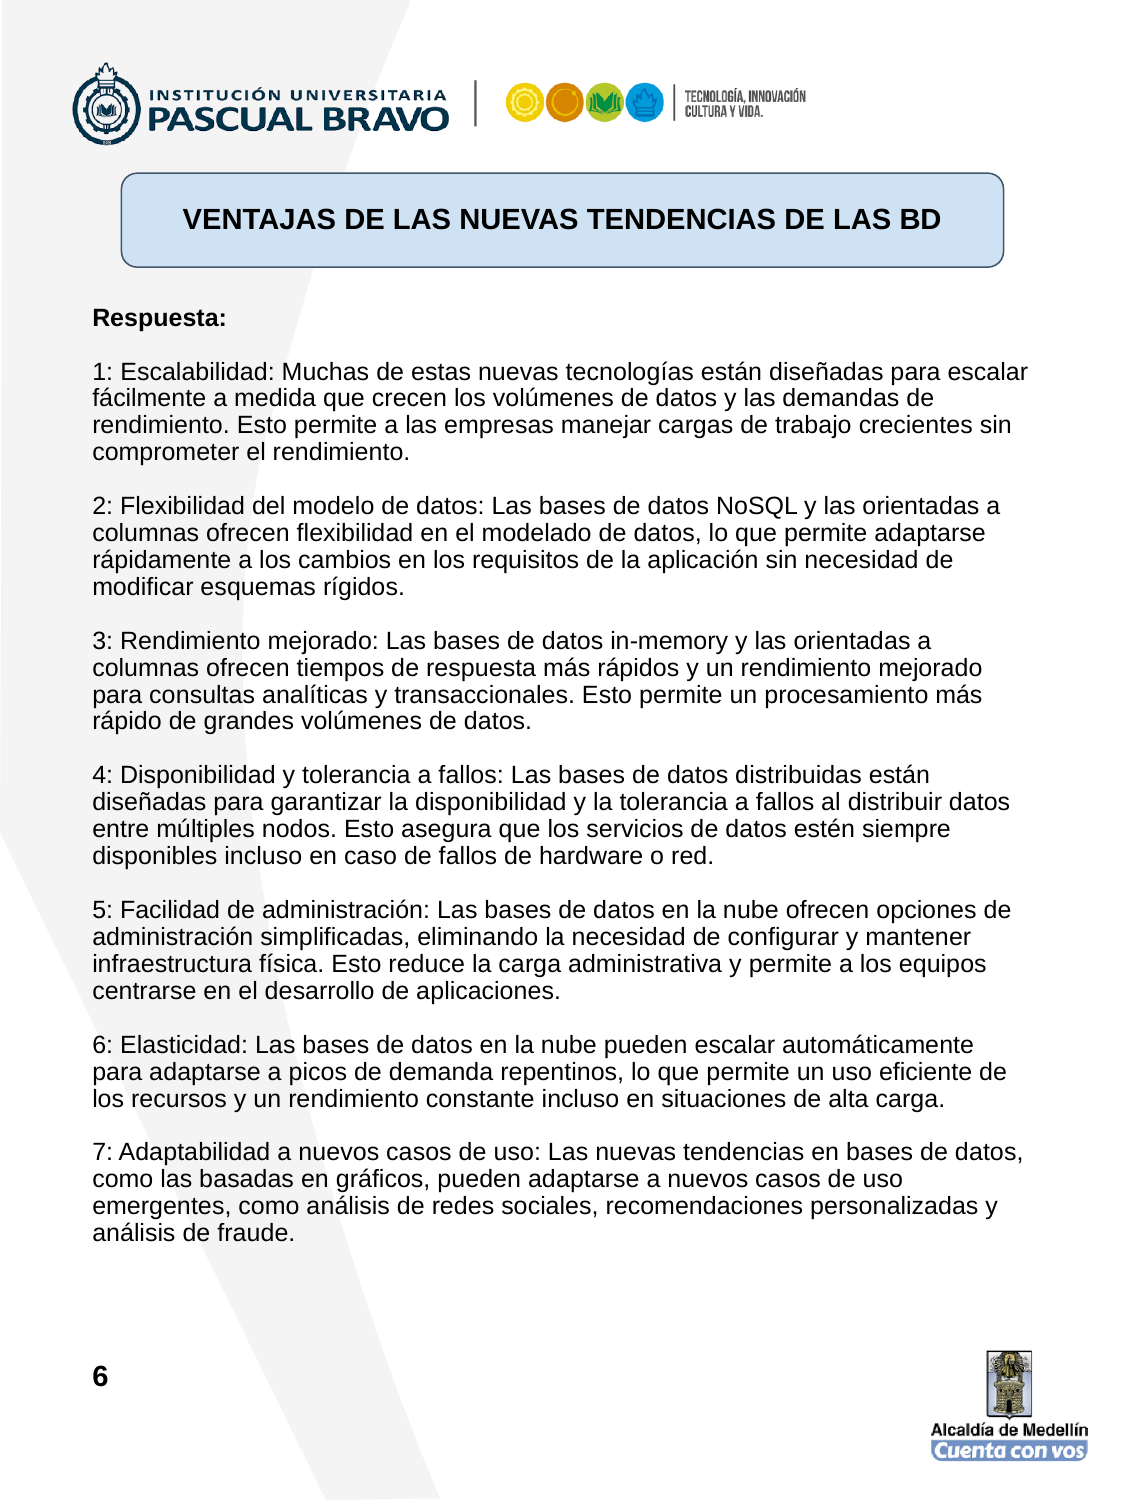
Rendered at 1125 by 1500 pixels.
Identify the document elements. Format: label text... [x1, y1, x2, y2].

text_box VENTAJAS DE LAS NUEVAS TENDENCIAS DE LAS BD [121, 173, 1004, 268]
slide_number 6 [77, 1335, 155, 1416]
picture [0, 0, 1125, 1500]
list Respuesta: 1: Escalabilidad: Muchas de estas nuevas tecnologías están diseñadas para escalar fácilmente a medida que crecen los volúmenes de datos y las demandas de rendimiento. Esto permite a las empresas manejar cargas de trabajo crecientes sin comprometer el rendimiento. 2: Flexibilidad del modelo de datos: Las bases de datos NoSQL y las orientadas a columnas ofrecen flexibilidad en el modelado de datos, lo que permite adaptarse rápidamente a los cambios en los requisitos de la aplicación sin necesidad de modificar esquemas rígidos. 3: Rendimiento mejorado: Las bases de datos in-memory y las orientadas a columnas ofrecen tiempos de respuesta más rápidos y un rendimiento mejorado para consultas analíticas y transaccionales. Esto permite un procesamiento más rápido de grandes volúmenes de datos. 4: Disponibilidad y tolerancia a fallos: Las bases de datos distribuidas están diseñadas para garantizar la disponibilidad y la tolerancia a fallos al distribuir datos entre múltiples nodos. Esto asegura que los servicios de datos estén siempre disponibles incluso en caso de fallos de hardware o red. 5: Facilidad de administración: Las bases de datos en la nube ofrecen opciones de administración simplificadas, eliminando la necesidad de configurar y mantener infraestructura física. Esto reduce la carga administrativa y permite a los equipos centrarse en el desarrollo de aplicaciones. 6: Elasticidad: Las bases de datos en la nube pueden escalar automáticamente para adaptarse a picos de demanda repentinos, lo que permite un uso eficiente de los recursos y un rendimiento constante incluso en situaciones de alta carga. 7: Adaptabilidad a nuevos casos de uso: Las nuevas tendencias en bases de datos, como las basadas en gráficos, pueden adaptarse a nuevos casos de uso emergentes, como análisis de redes sociales, recomendaciones personalizadas y análisis de fraude. [77, 297, 1048, 1336]
